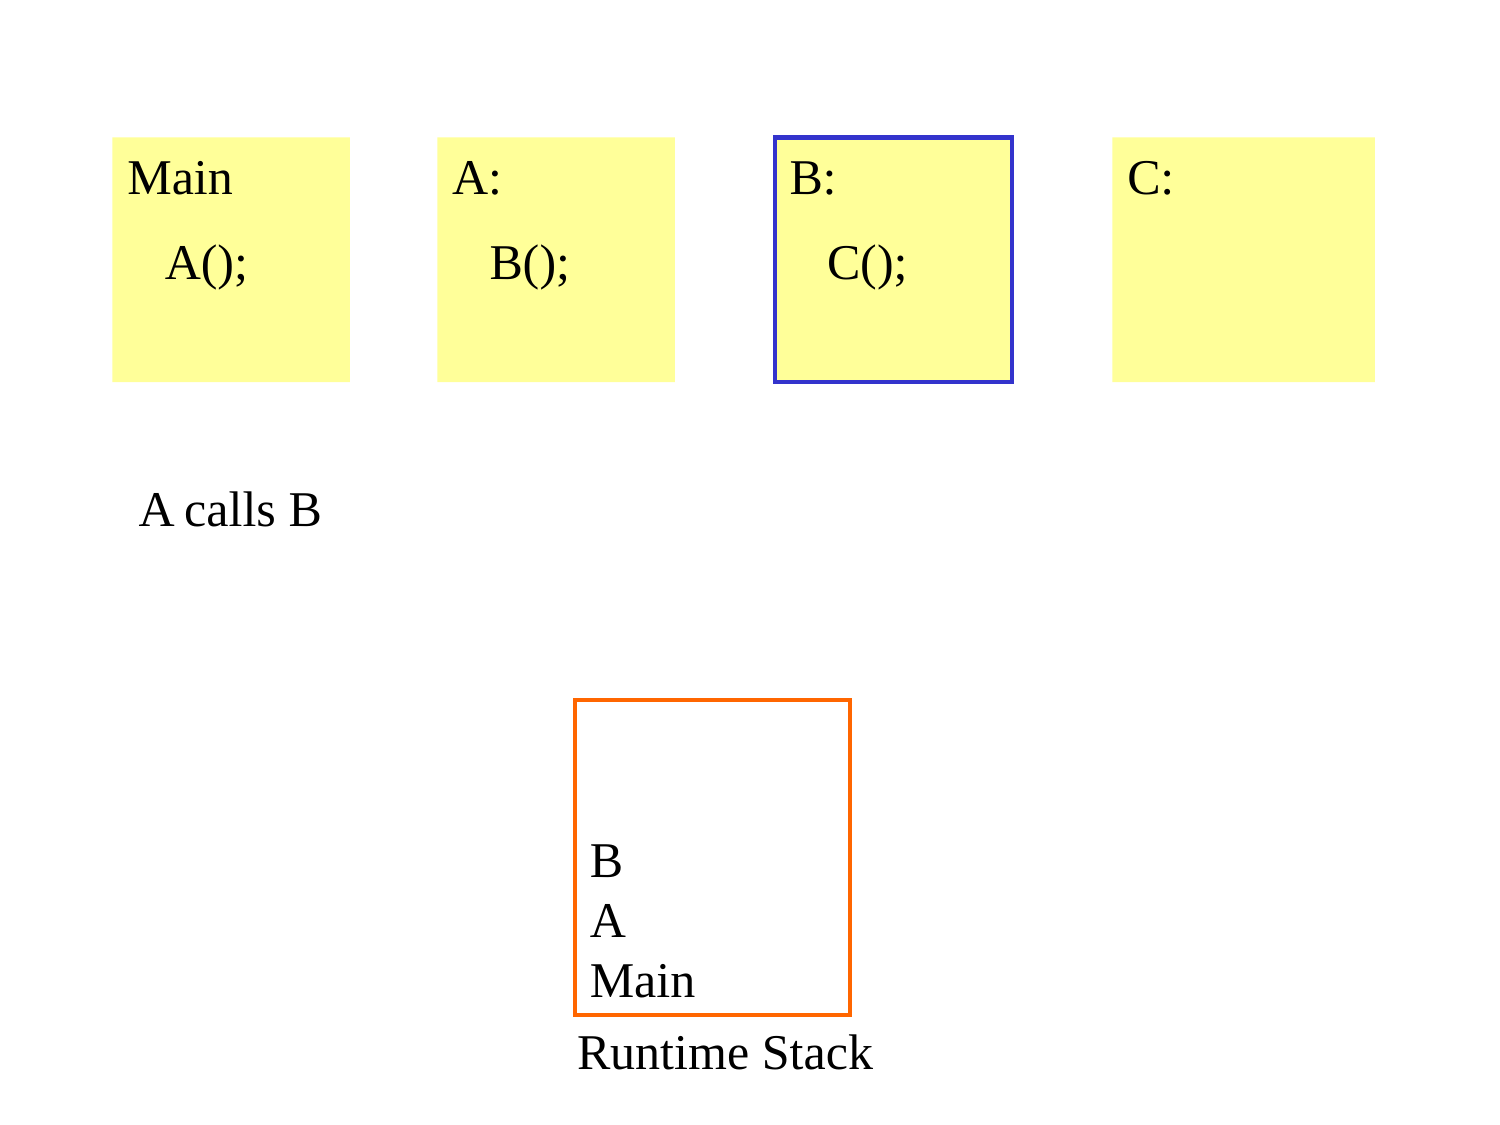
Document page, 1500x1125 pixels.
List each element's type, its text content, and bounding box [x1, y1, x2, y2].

text_box B A Main [575, 699, 850, 1015]
text_box Runtime Stack [562, 1012, 889, 1088]
text_box A calls B [123, 469, 338, 544]
text_box A: B(); [437, 137, 675, 383]
text_box C: [1112, 137, 1375, 383]
text_box B: C(); [774, 137, 1013, 383]
text_box Main A(); [112, 137, 350, 383]
